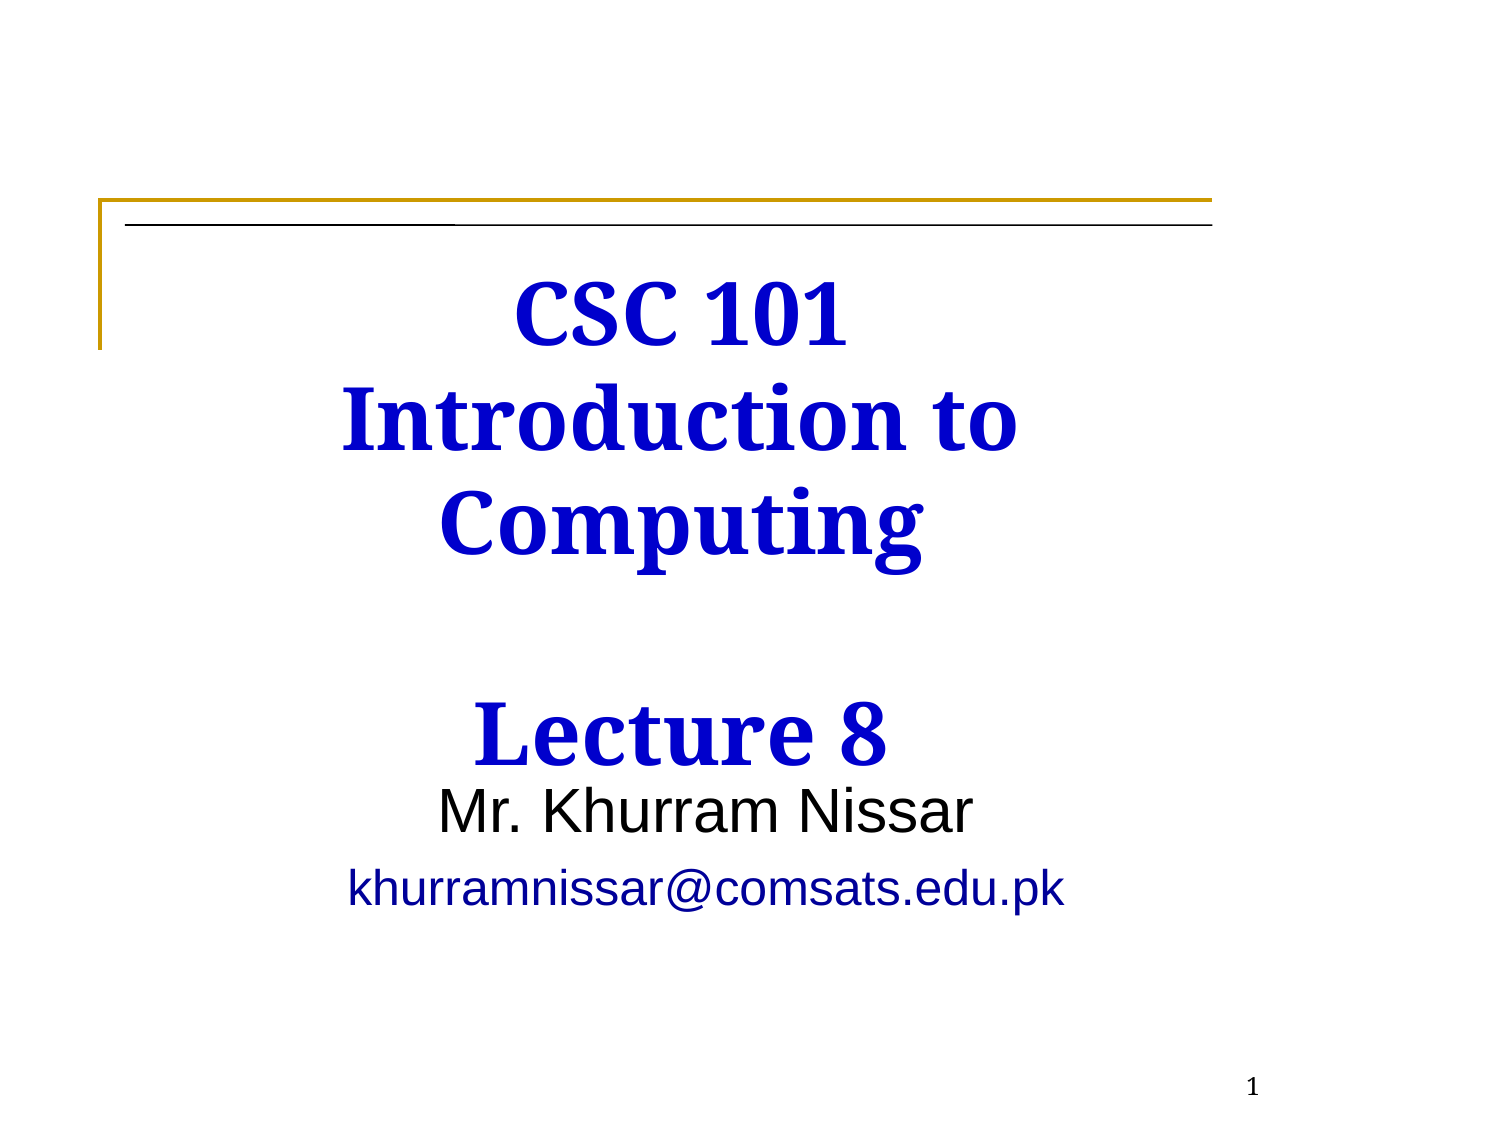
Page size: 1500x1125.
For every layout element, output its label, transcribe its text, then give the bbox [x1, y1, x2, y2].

title CSC 101 Introduction to Computing Lecture 8 [149, 249, 1213, 713]
slide_number 1 [1024, 1049, 1276, 1113]
subtitle Mr. Khurram Nissar khurramnissar@comsats.edu.pk [237, 762, 1176, 938]
